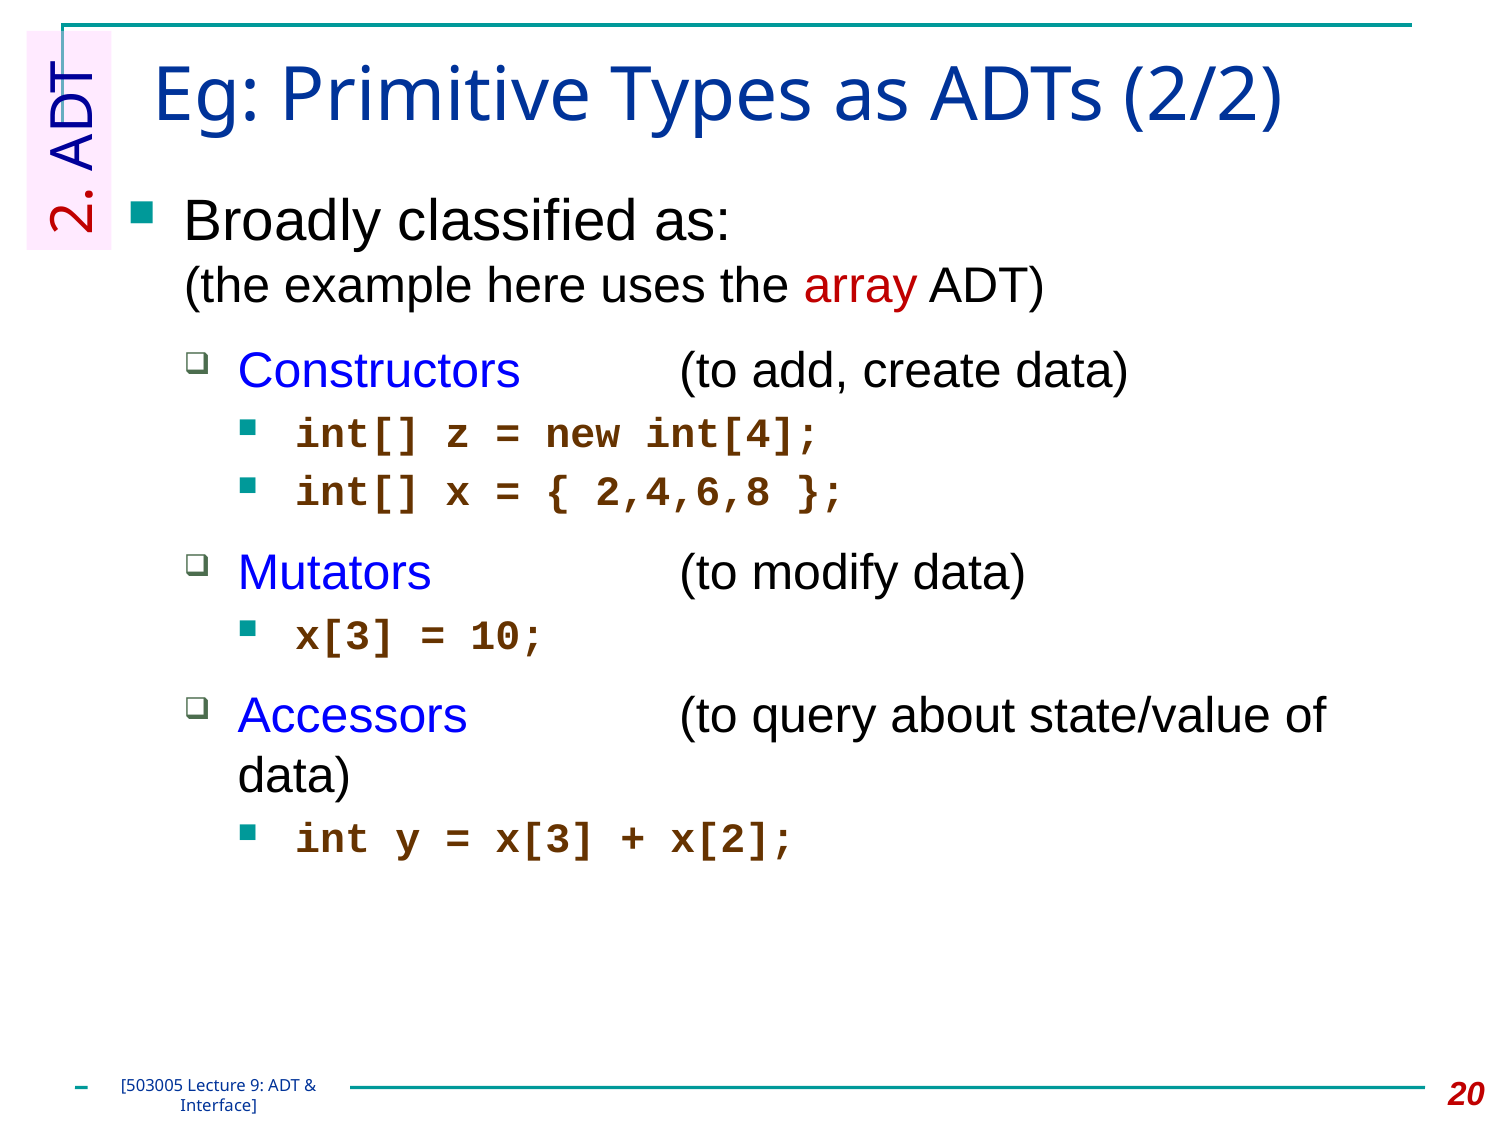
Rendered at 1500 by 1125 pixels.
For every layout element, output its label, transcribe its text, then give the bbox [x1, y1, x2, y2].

slide_number 20 [1400, 1065, 1500, 1125]
title Eg: Primitive Types as ADTs (2/2) [137, 37, 1463, 168]
text_box [503005 Lecture 9: ADT & Interface] [87, 1074, 350, 1100]
list Broadly classified as: (the example here uses the array ADT) Constructors (to add, create data) int[] z = new int[4]; int[] x = { 2,4,6,8 }; Mutators (to modify data) x[3] = 10; Accessors (to query about state/value of data) int y = x[3] + x[2]; [112, 174, 1426, 976]
text_box 2. ADT [26, 30, 112, 250]
